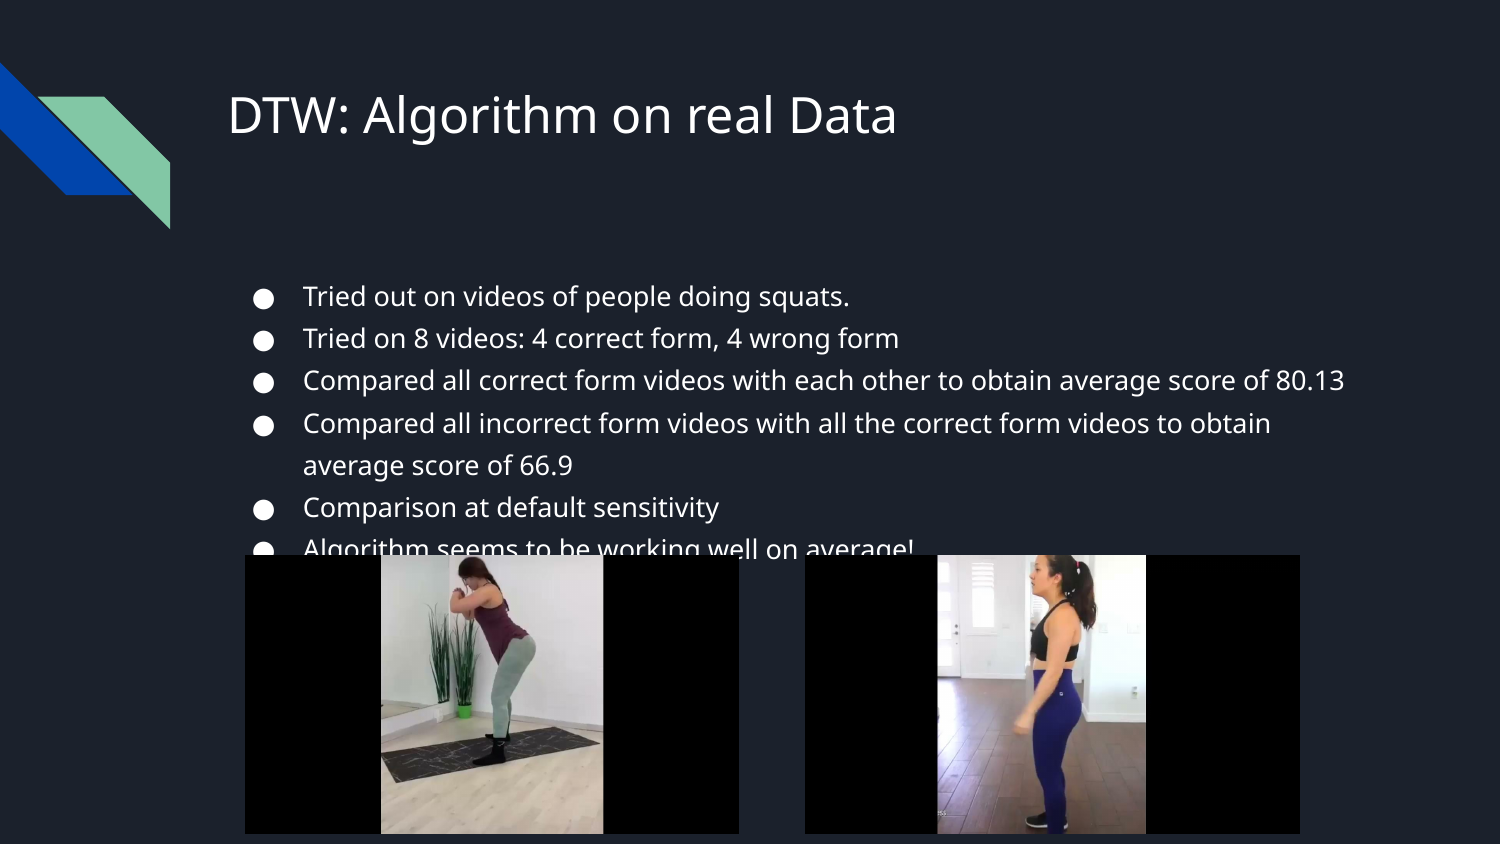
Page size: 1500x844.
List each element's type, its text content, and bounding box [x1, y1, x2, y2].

picture [805, 555, 1300, 834]
list Tried out on videos of people doing squats. Tried on 8 videos: 4 correct form, 4 wrong form Compared all correct form videos with each other to obtain average score of 80.13 Compared all incorrect form videos with all the correct form videos to obtain average score of 66.9 Comparison at default sensitivity Algorithm seems to be working well on average! [212, 257, 1368, 735]
picture [244, 555, 740, 834]
title DTW: Algorithm on real Data [212, 64, 1368, 215]
